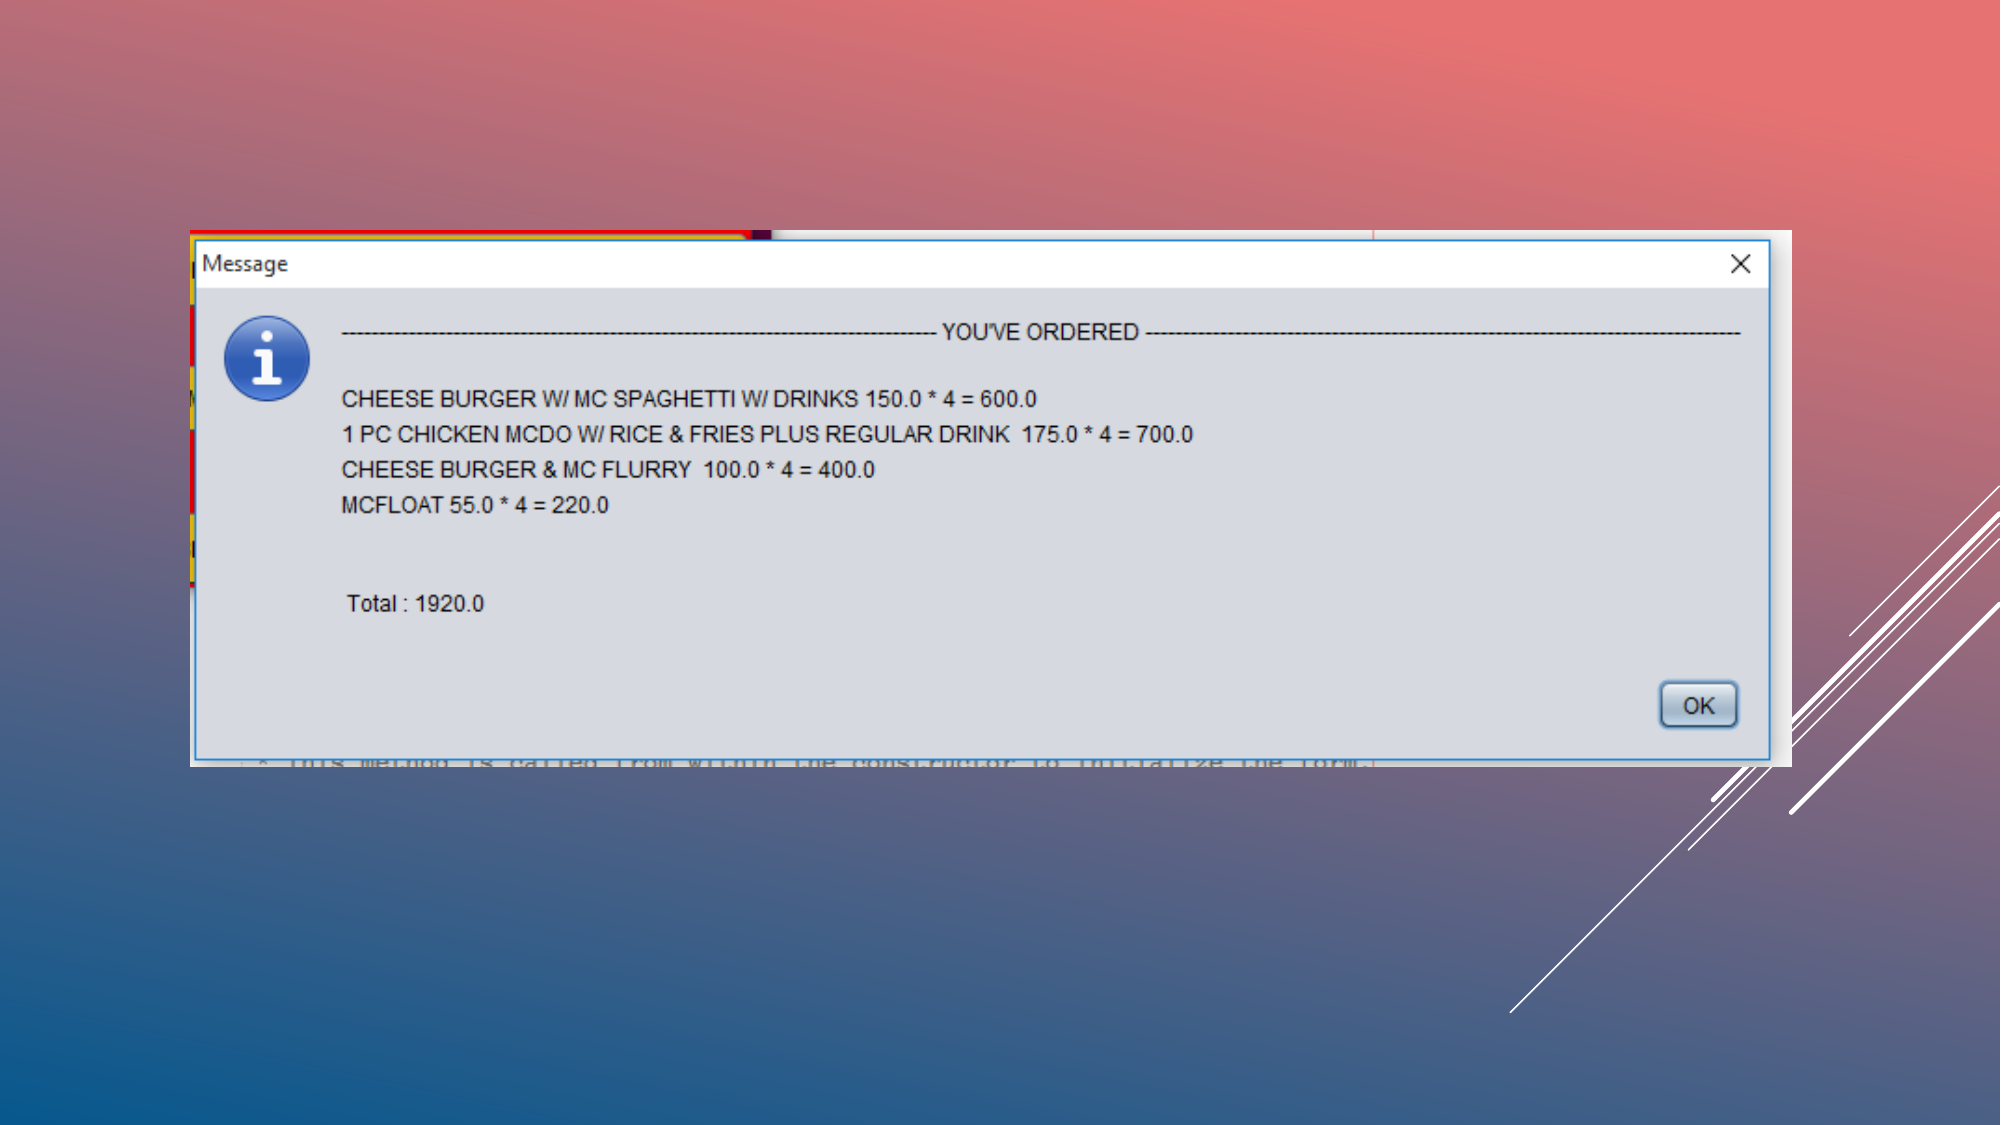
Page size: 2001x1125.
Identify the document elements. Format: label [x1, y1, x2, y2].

list [189, 229, 1793, 768]
